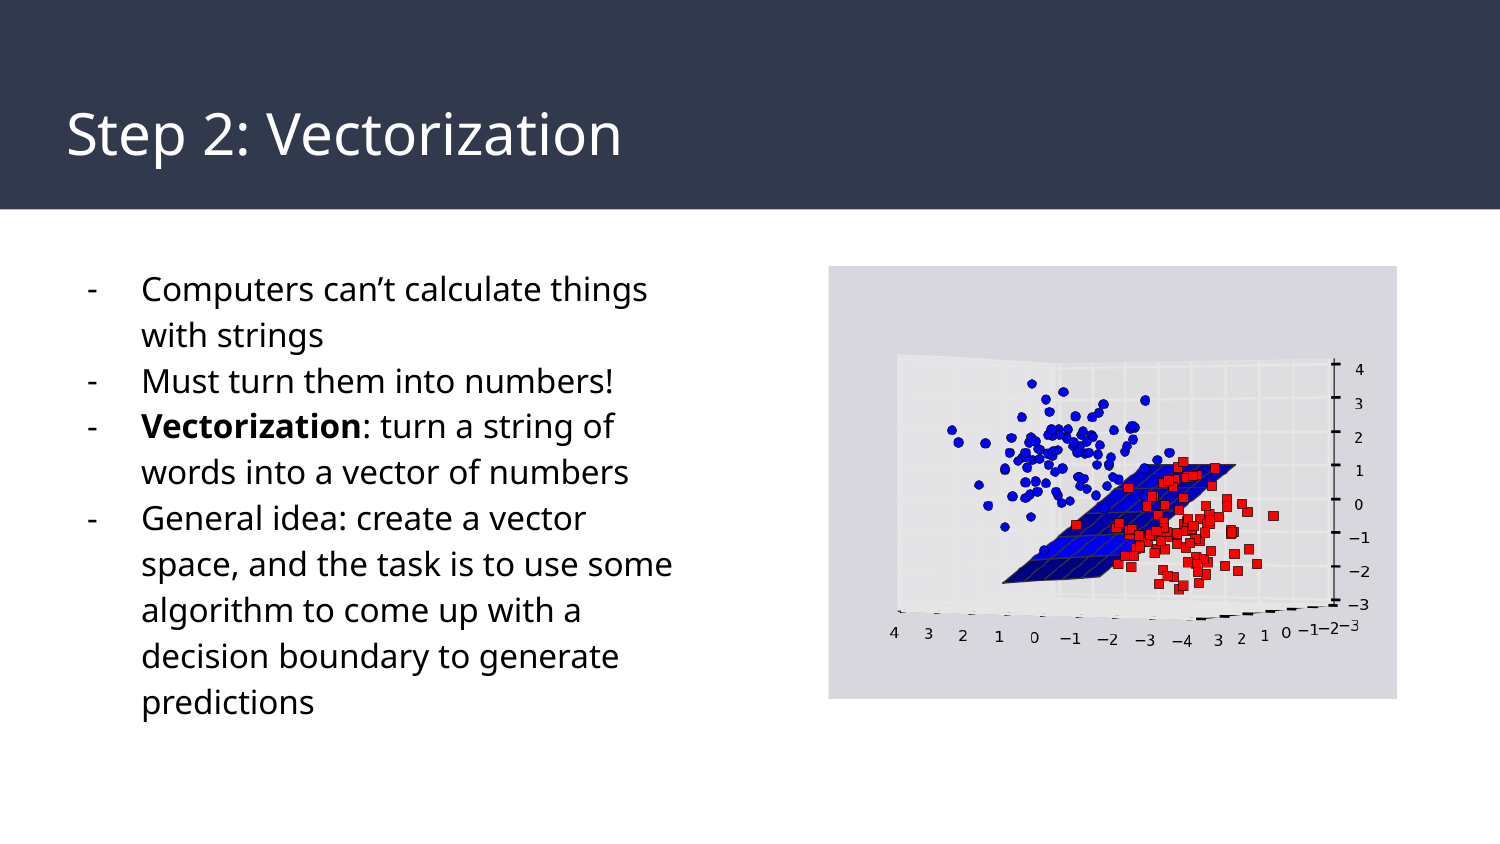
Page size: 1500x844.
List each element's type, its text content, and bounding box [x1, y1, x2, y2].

picture [828, 266, 1398, 700]
list Computers can’t calculate things with strings Must turn them into numbers! Vectorization: turn a string of words into a vector of numbers General idea: create a vector space, and the task is to use some algorithm to come up with a decision boundary to generate predictions [51, 247, 708, 752]
title Step 2: Vectorization [51, 82, 1449, 185]
